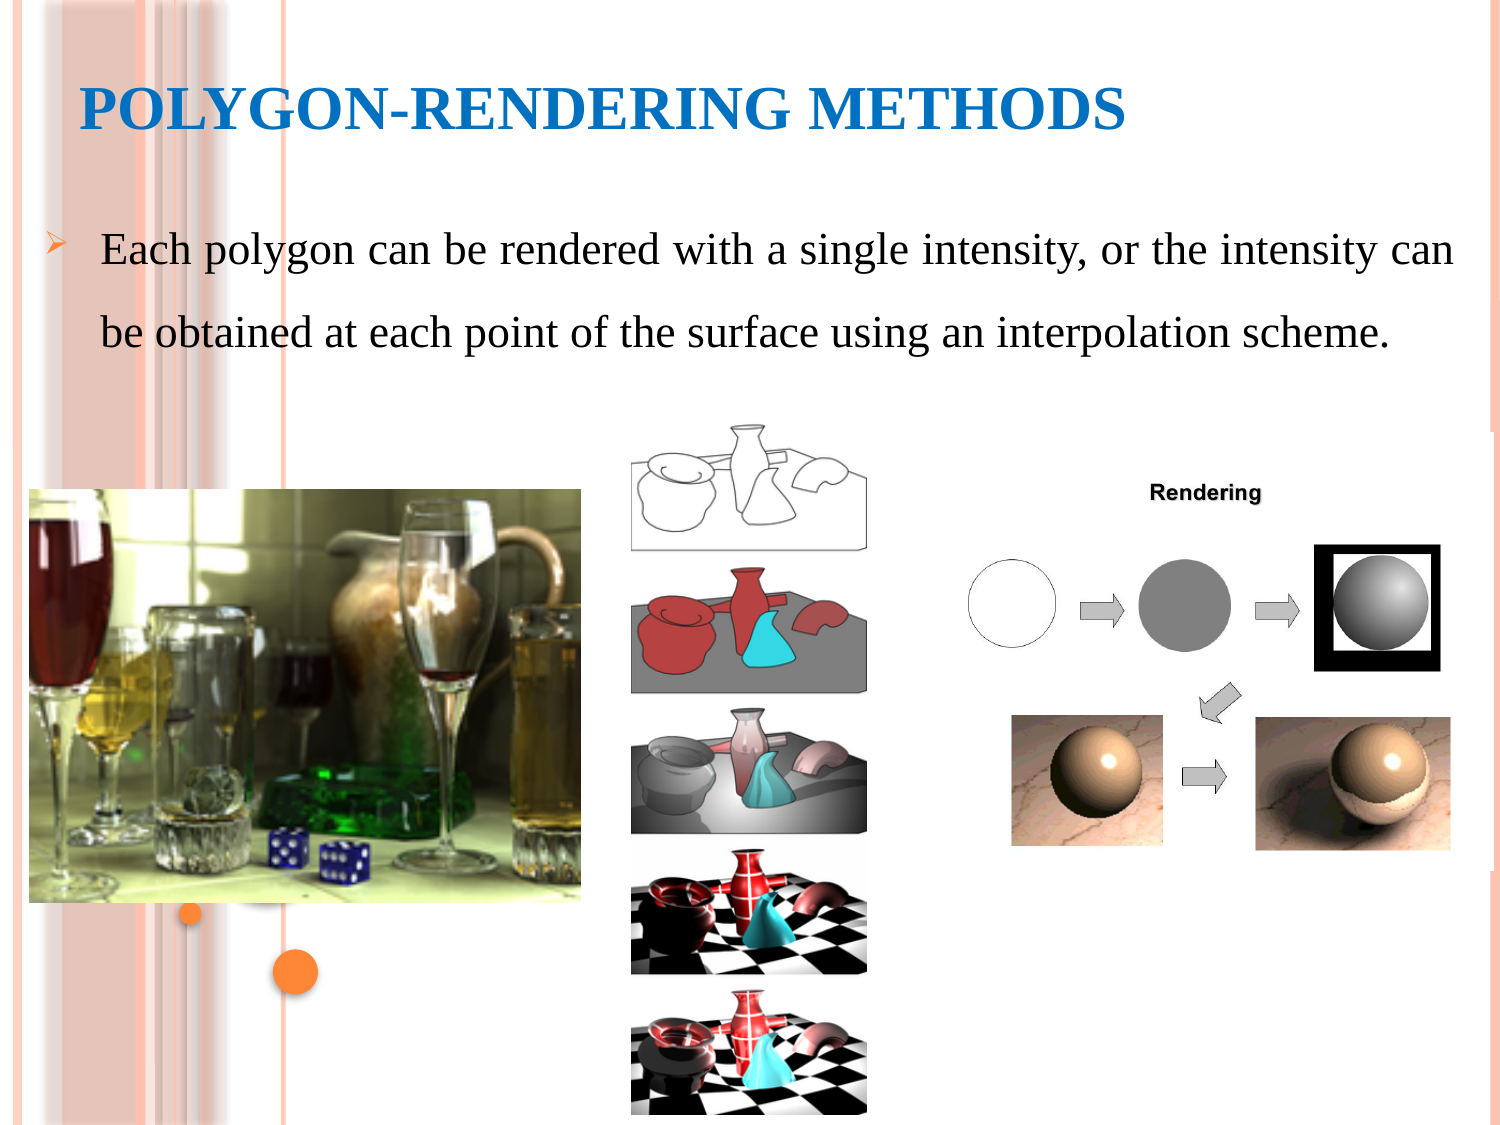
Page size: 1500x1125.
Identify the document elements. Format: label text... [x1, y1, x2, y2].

picture [631, 404, 867, 1116]
title POLYGON-RENDERING METHODS [64, 54, 1447, 149]
picture [909, 432, 1494, 871]
subtitle Each polygon can be rendered with a single intensity, or the intensity can be obtained at each point of the surface using an interpolation scheme. [29, 184, 1471, 1111]
picture [28, 488, 582, 904]
